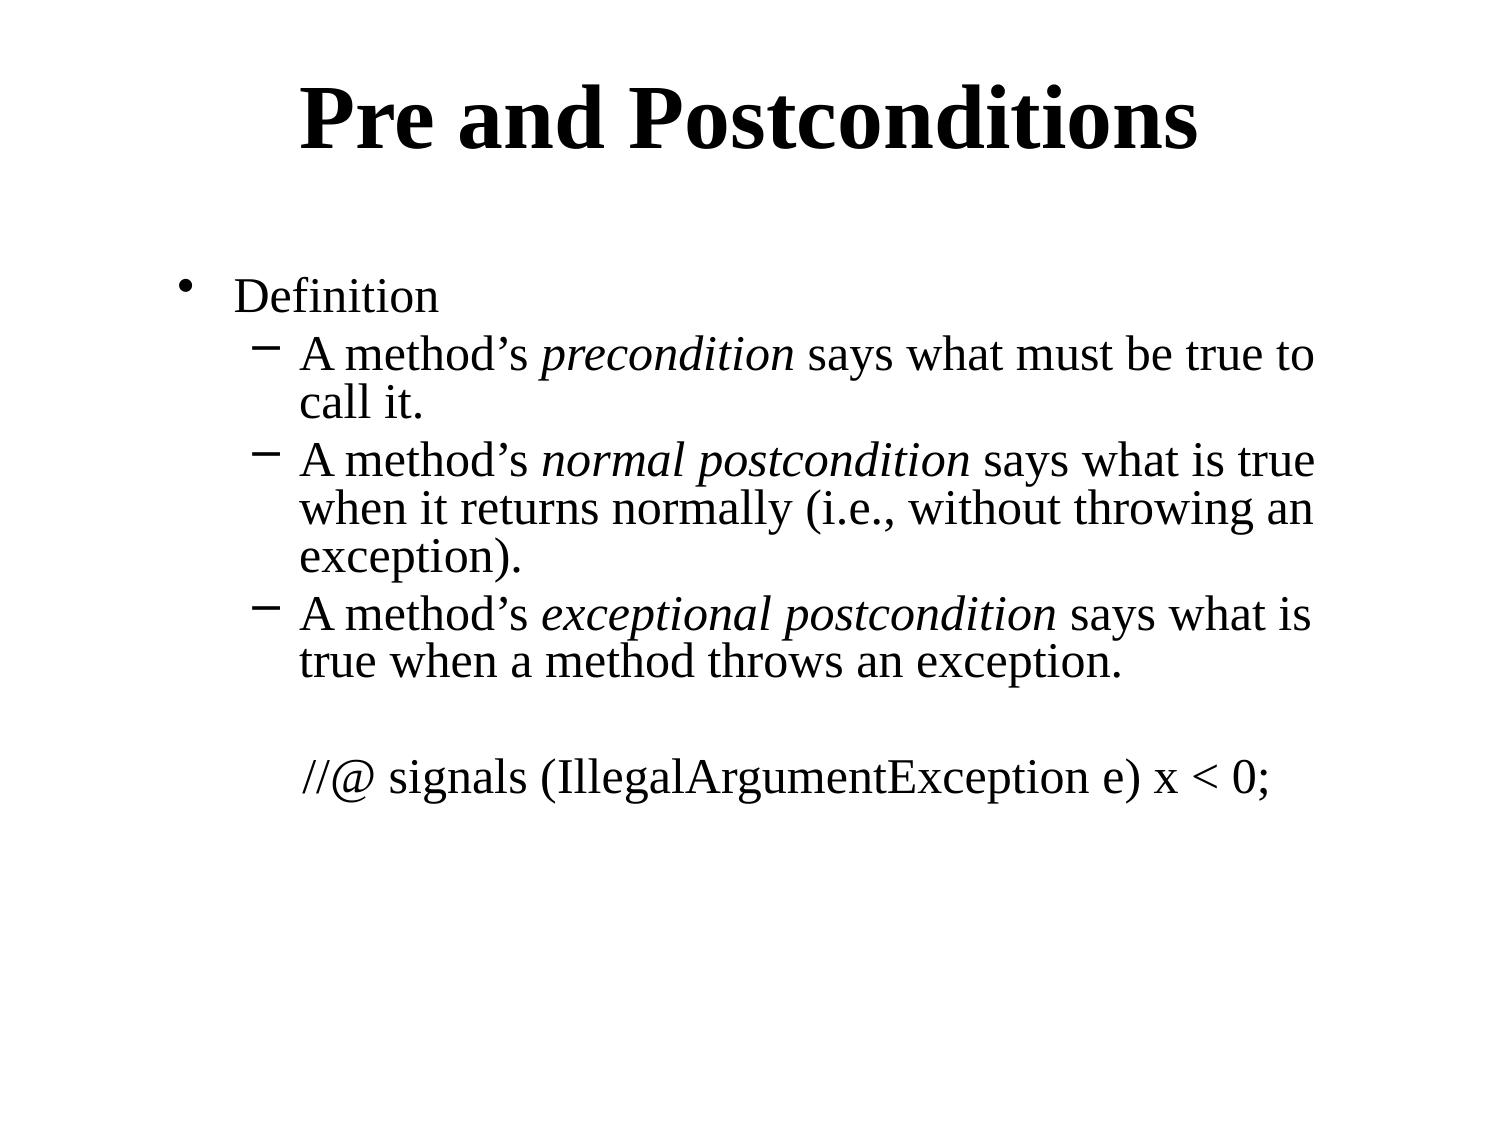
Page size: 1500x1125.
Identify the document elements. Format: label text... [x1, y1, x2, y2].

list Definition A method’s precondition says what must be true to call it. A method’s normal postcondition says what is true when it returns normally (i.e., without throwing an exception). A method’s exceptional postcondition says what is true when a method throws an exception. //@ signals (IllegalArgumentException e) x < 0; [162, 266, 1350, 963]
title Pre and Postconditions [112, 50, 1388, 238]
